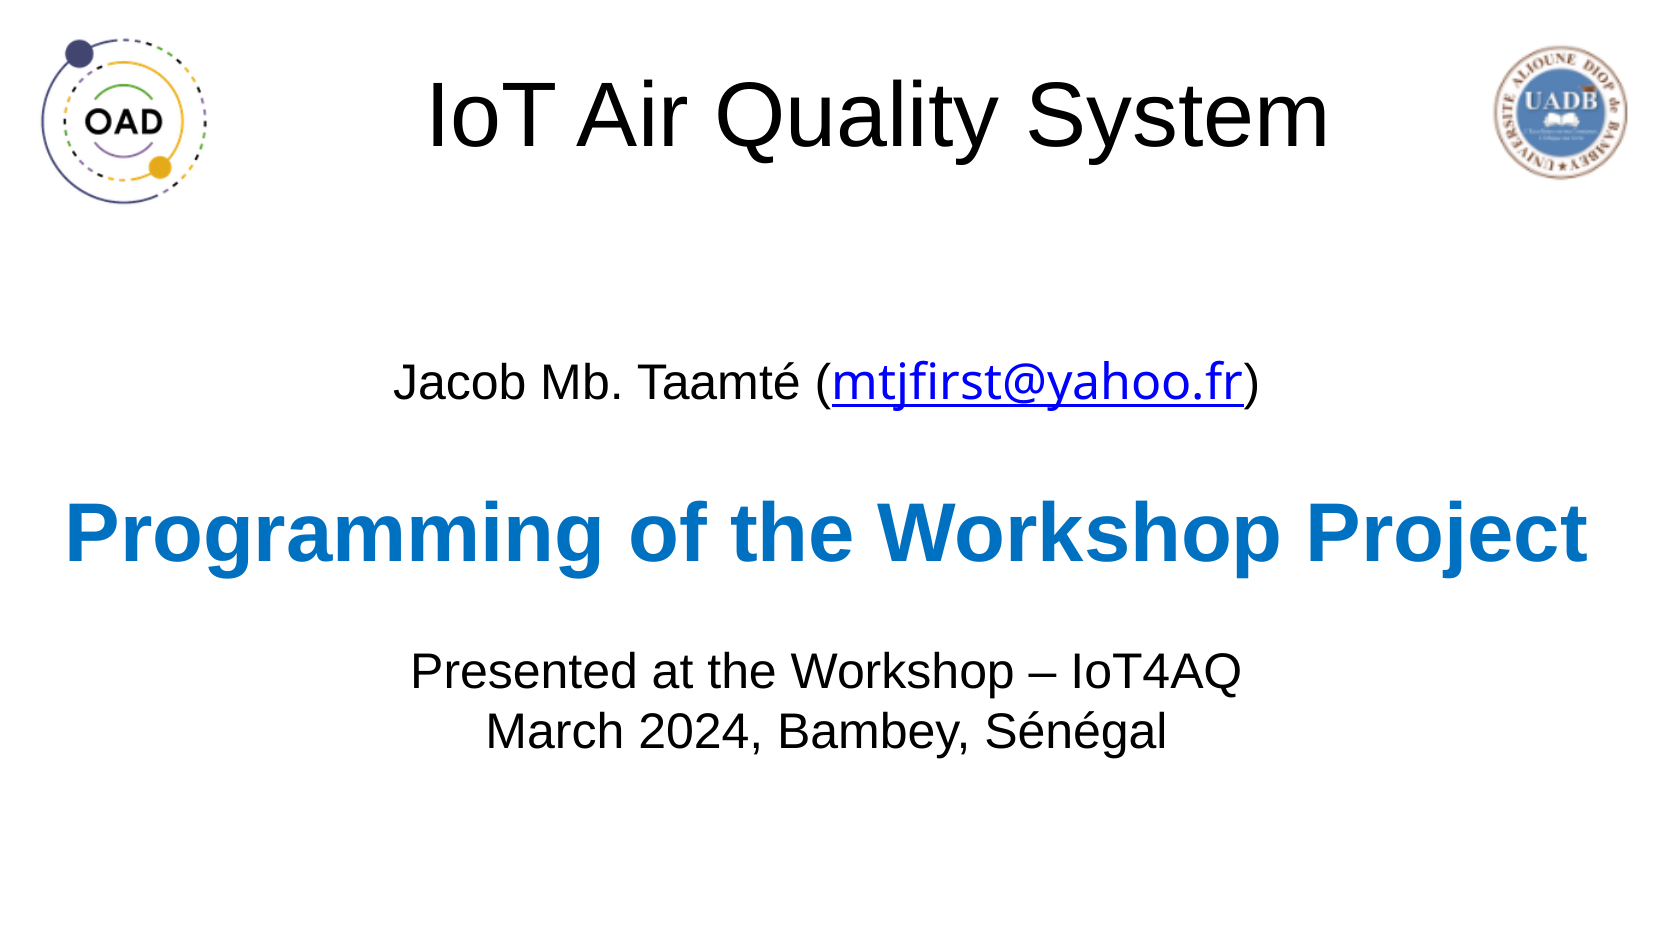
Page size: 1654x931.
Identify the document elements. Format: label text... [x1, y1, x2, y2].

title IoT Air Quality System [295, 32, 1463, 188]
picture [1482, 37, 1641, 188]
subtitle Jacob Mb. Taamté (mtjfirst@yahoo.fr) Programming of the Workshop Project Presented at the Workshop – IoT4AQ March 2024, Bambey, Sénégal [61, 217, 1592, 891]
picture [0, 24, 242, 225]
